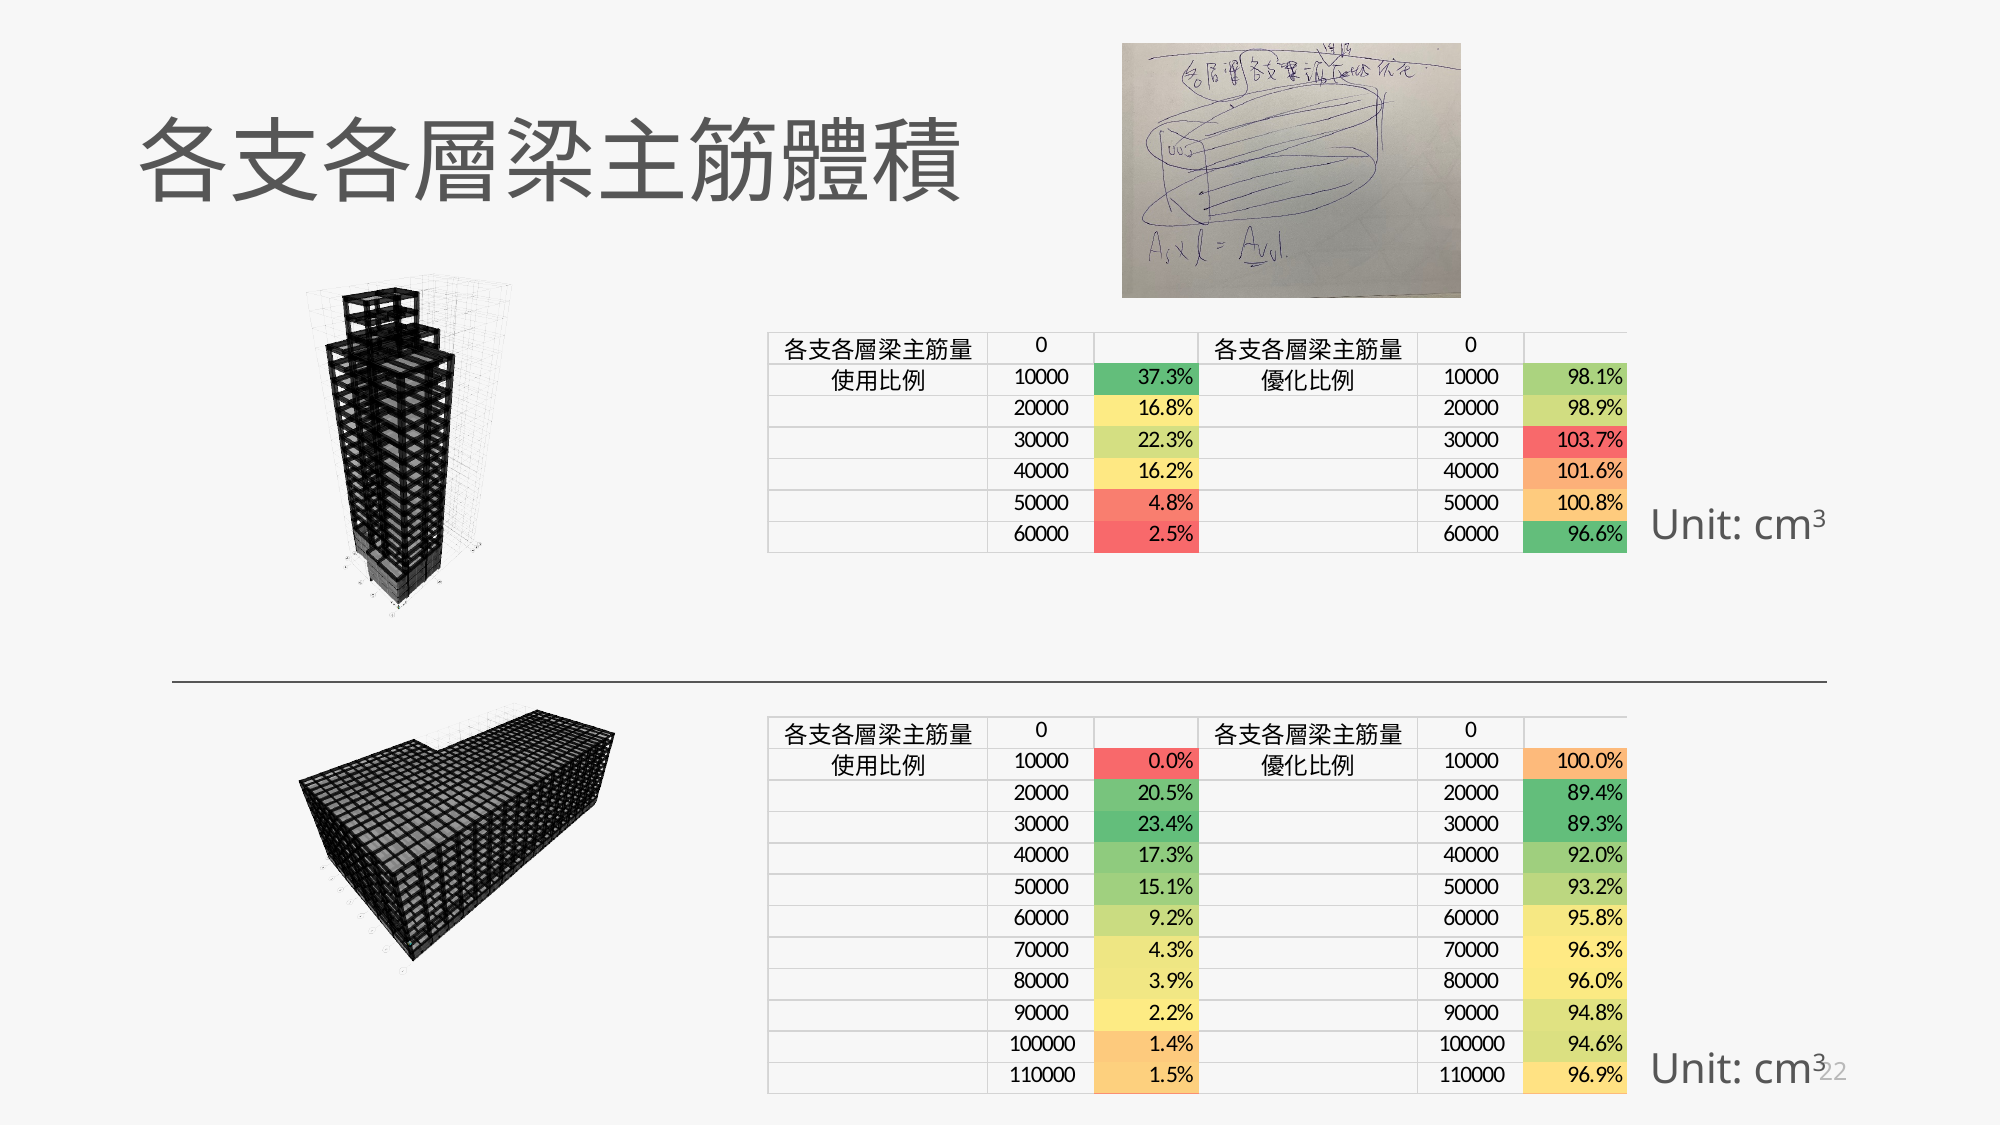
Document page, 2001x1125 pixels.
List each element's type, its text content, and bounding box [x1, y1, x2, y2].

picture [1122, 43, 1461, 298]
text_box Unit: cm3 [1649, 481, 1842, 556]
picture [767, 716, 1629, 1095]
list 各支各層梁主筋體積 [137, 108, 1122, 224]
text_box Unit: cm3 [1649, 1024, 1842, 1100]
picture [292, 684, 619, 980]
picture [767, 331, 1629, 554]
picture [292, 265, 522, 620]
slide_number 22 [1412, 1042, 1863, 1103]
